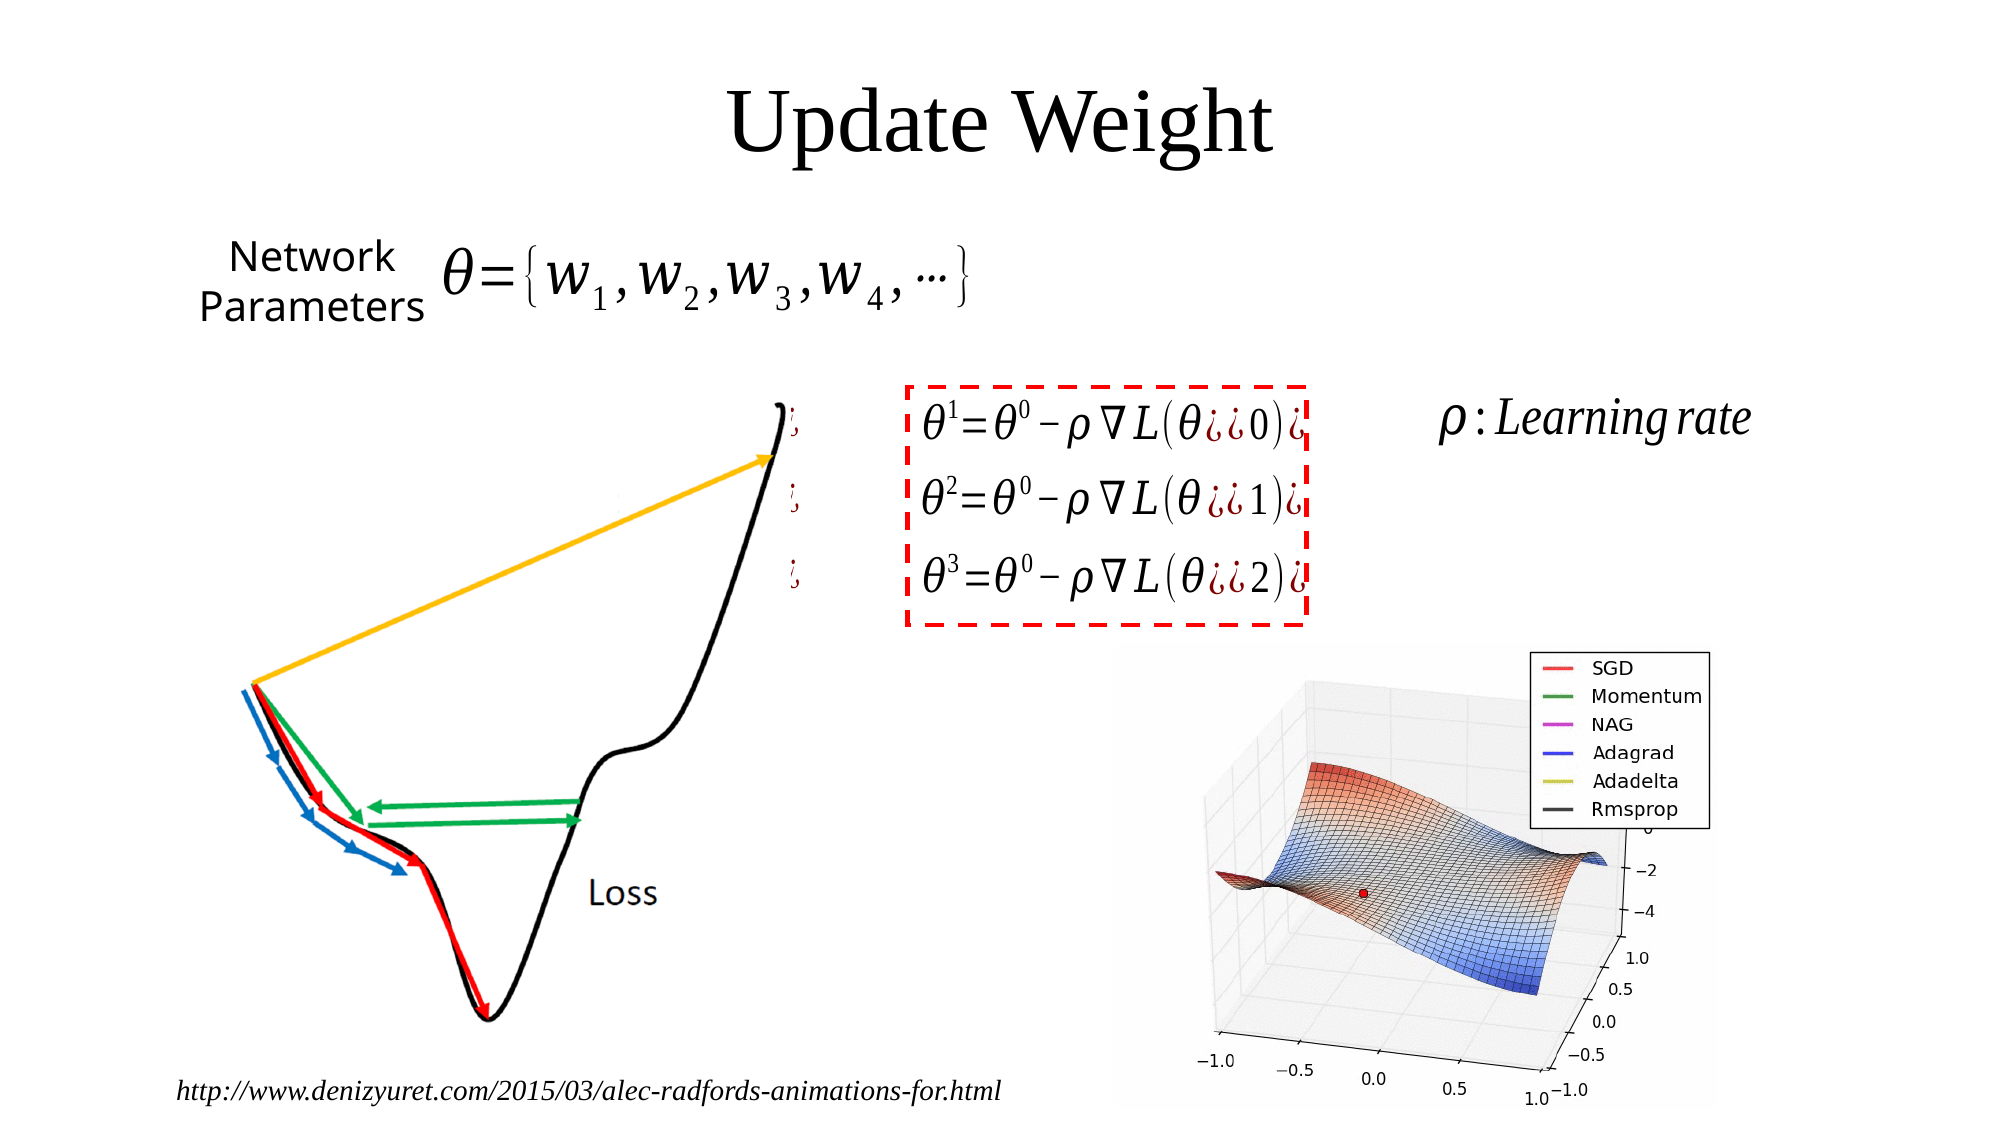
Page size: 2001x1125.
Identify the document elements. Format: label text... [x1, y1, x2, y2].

text_box Network Parameters [183, 221, 452, 337]
picture [183, 386, 791, 1034]
picture [1113, 642, 1718, 1110]
text_box http://www.denizyuret.com/2015/03/alec-radfords-animations-for.html [161, 1064, 1736, 1115]
text_box [907, 386, 1308, 626]
text_box Update Weight [0, 1, 2000, 243]
